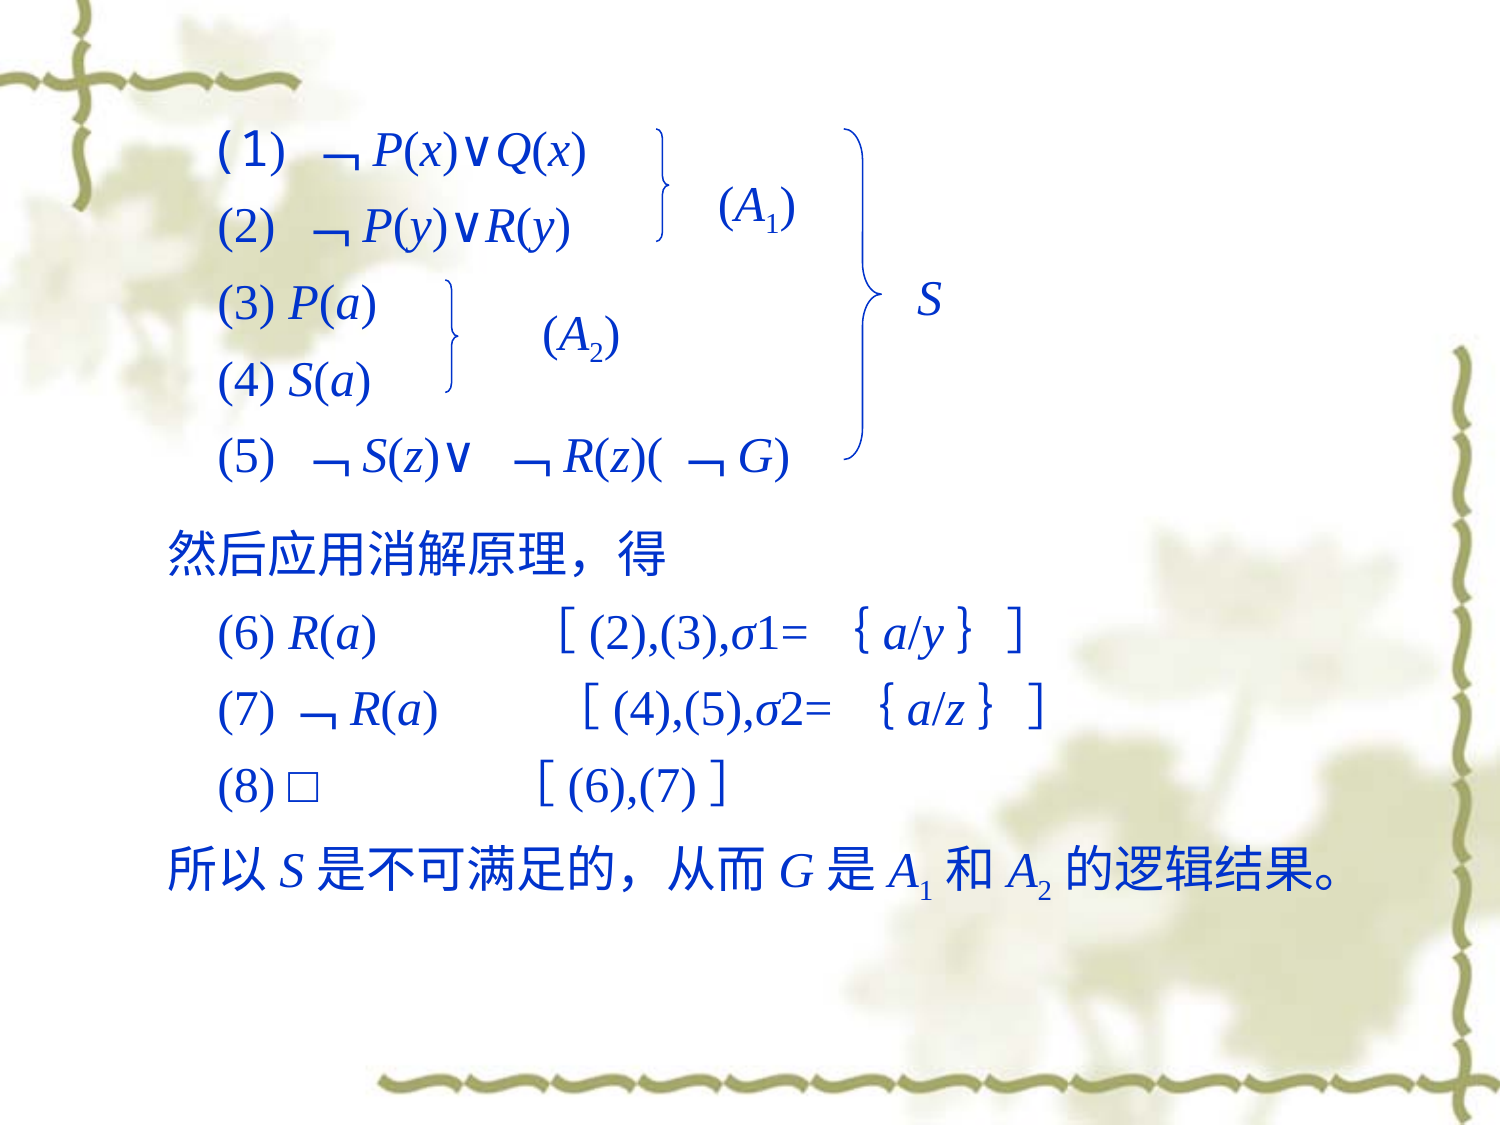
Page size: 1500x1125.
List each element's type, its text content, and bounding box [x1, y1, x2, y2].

list (1) ﹁P(x)∨Q(x) (2) ﹁P(y)∨R(y) (3) P(a) (4) S(a) (5) ﹁S(z)∨ ﹁R(z)(﹁G) 然后应用消解原理，得 (6) R(a) ［(2),(3),σ1=｛a/y｝］ (7)﹁R(a) ［(4),(5),σ2=｛a/z｝］ (8) □ ［(6),(7)］ 所以S是不可满足的，从而G是A1和A2的逻辑结果。 [152, 101, 1448, 1036]
text_box [656, 128, 669, 242]
text_box (A1) [703, 163, 841, 247]
text_box (A2) [527, 292, 665, 376]
text_box [445, 279, 458, 393]
picture [0, 0, 1500, 1125]
text_box S [902, 257, 990, 333]
text_box [843, 128, 882, 460]
